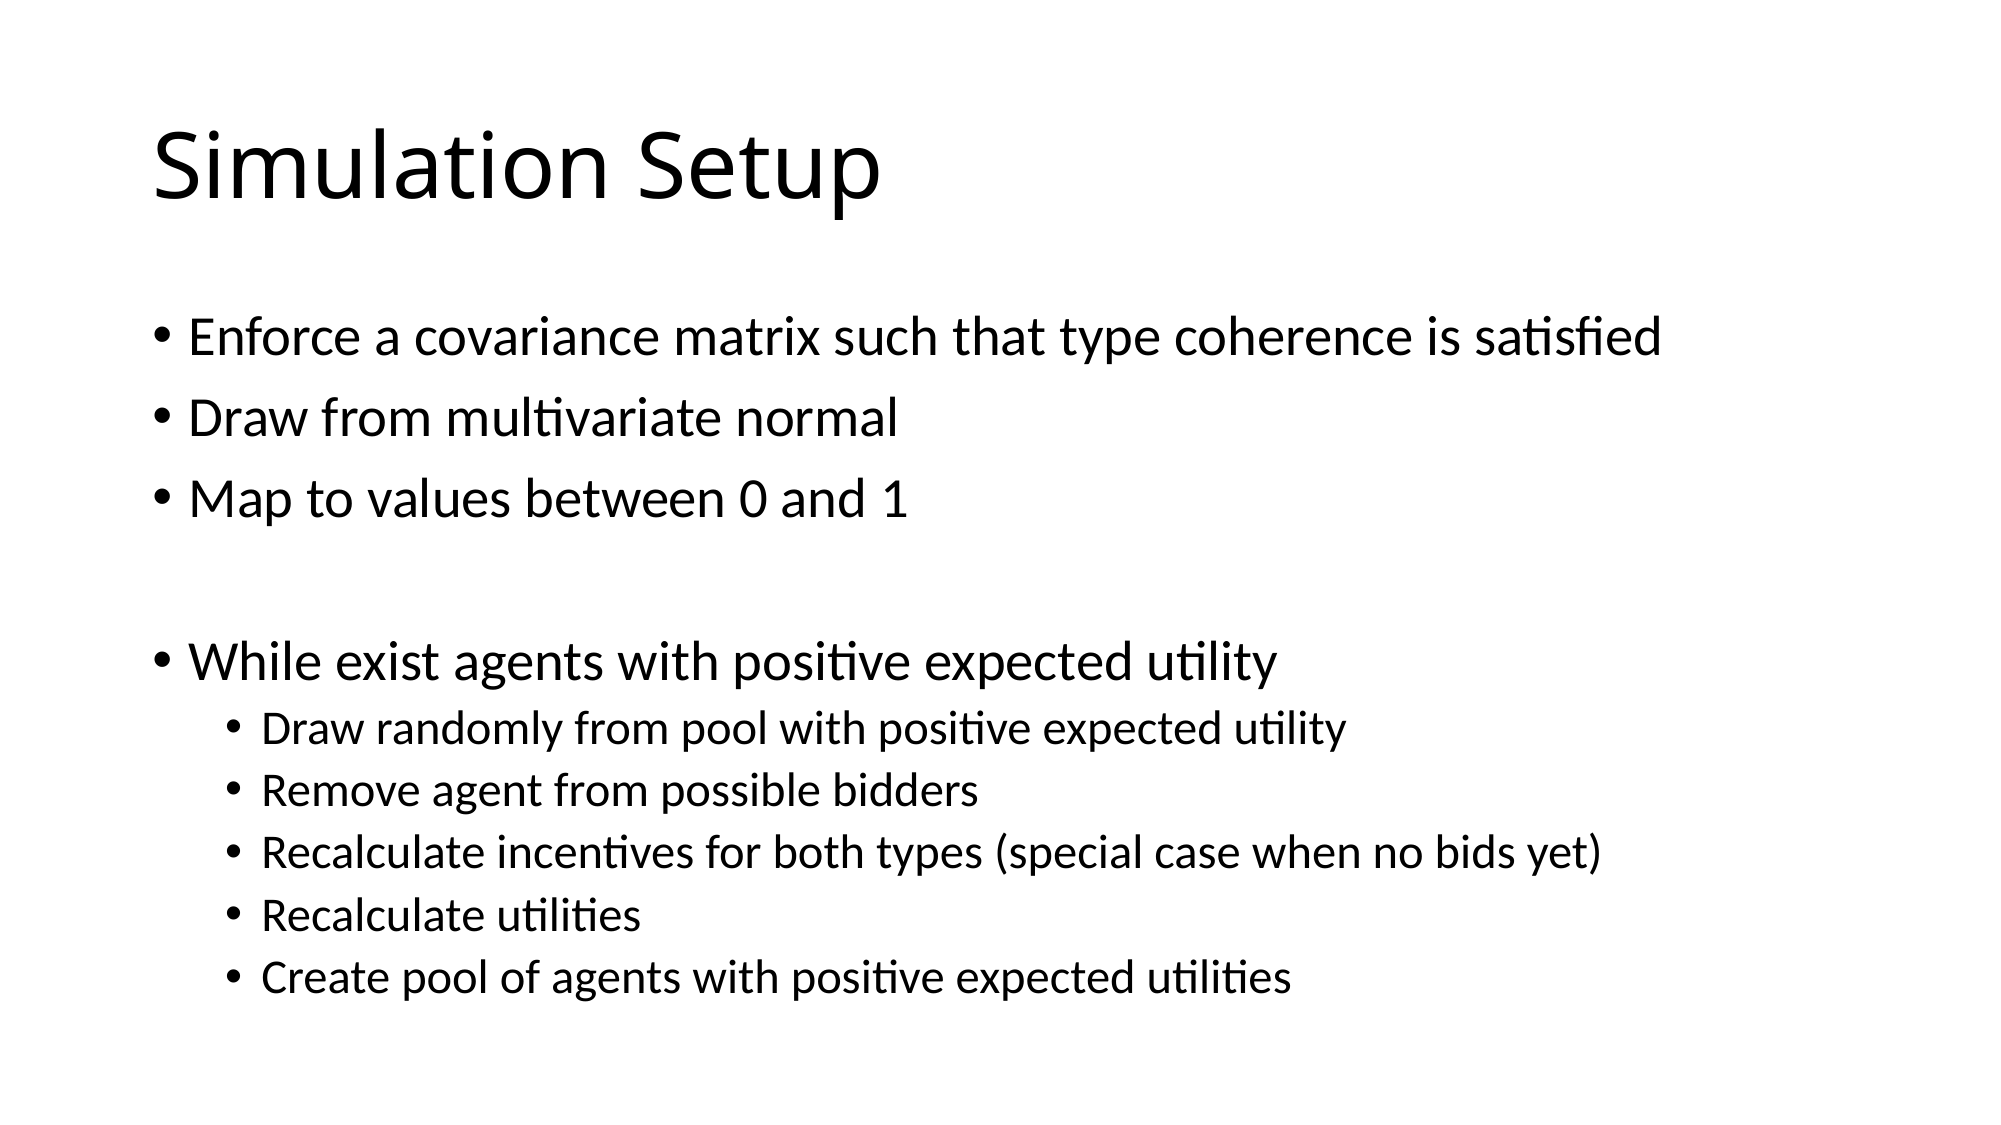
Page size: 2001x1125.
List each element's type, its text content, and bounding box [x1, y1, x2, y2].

title Simulation Setup [137, 59, 1863, 278]
list Enforce a covariance matrix such that type coherence is satisfied Draw from multivariate normal Map to values between 0 and 1 While exist agents with positive expected utility Draw randomly from pool with positive expected utility Remove agent from possible bidders Recalculate incentives for both types (special case when no bids yet) Recalculate utilities Create pool of agents with positive expected utilities [137, 299, 1863, 1014]
